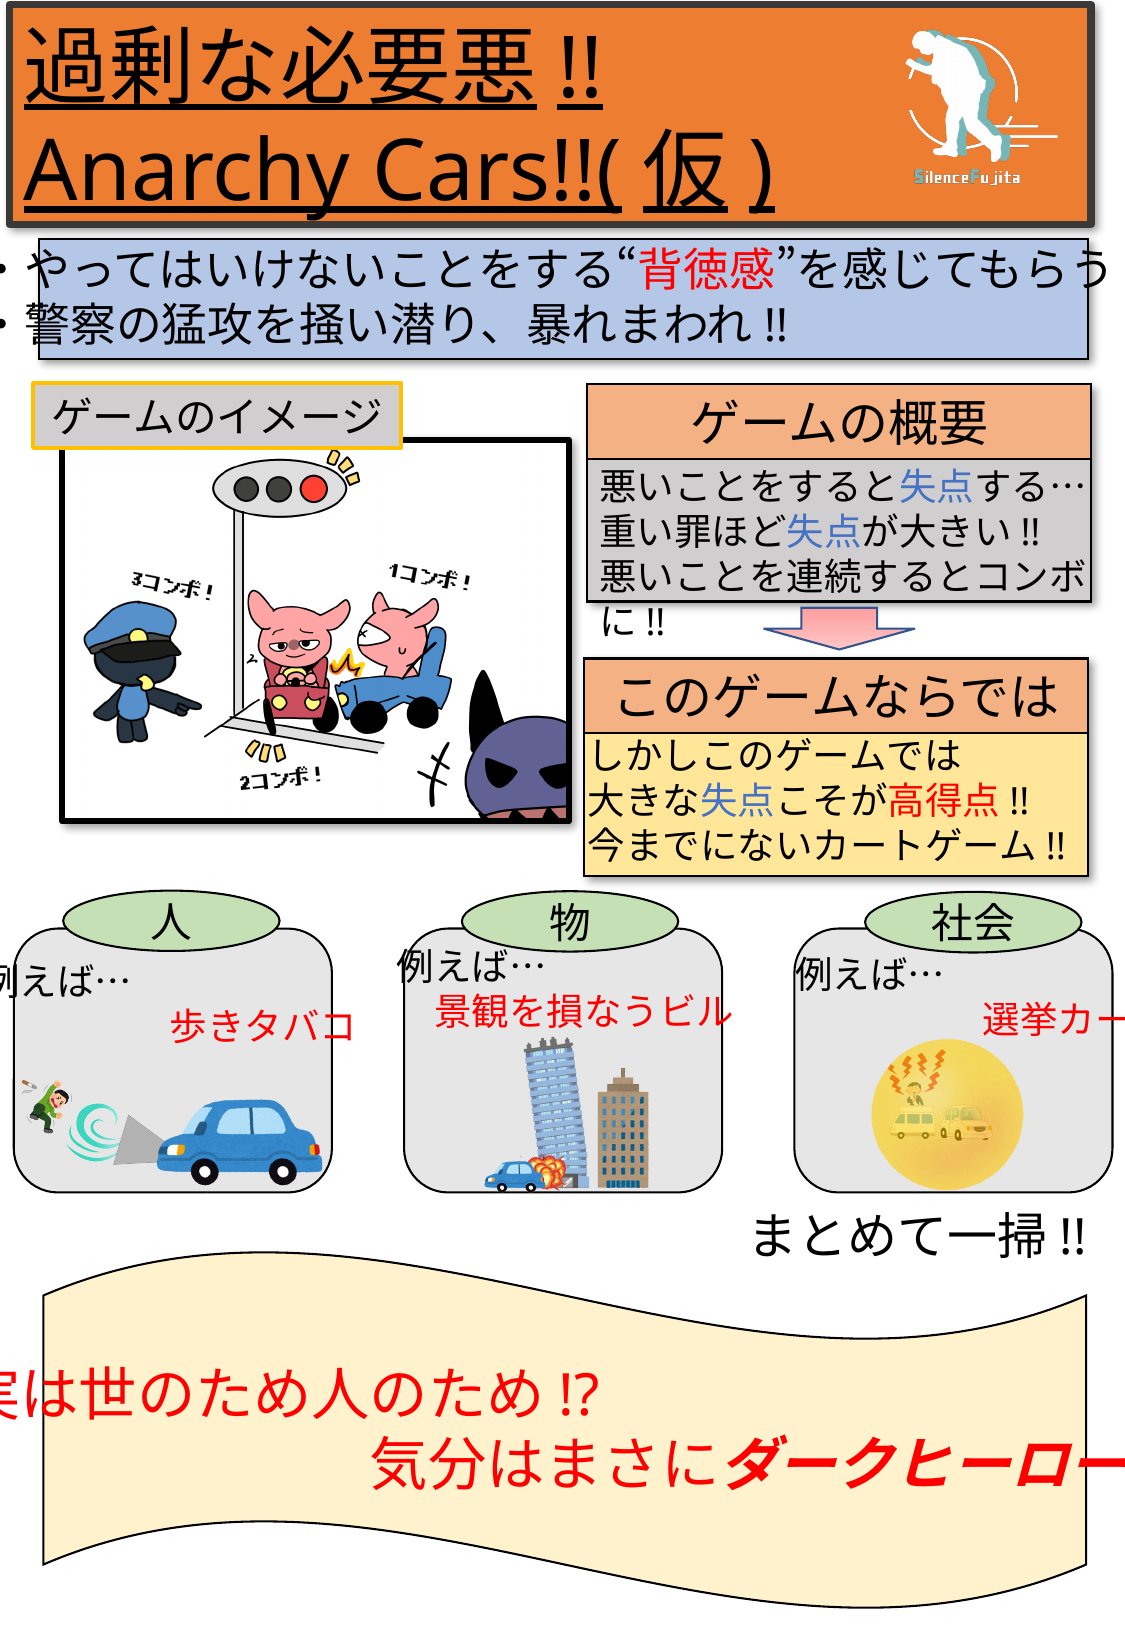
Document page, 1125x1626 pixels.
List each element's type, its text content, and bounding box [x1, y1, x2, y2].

text_box [18, 927, 124, 950]
text_box [679, 1041, 724, 1194]
text_box [219, 927, 327, 950]
text_box [403, 1041, 452, 1194]
text_box ・やってはいけないことをする“背徳感”を感じてもらう!! ・警察の猛攻を掻い潜り、暴れまわれ!! [0, 232, 1125, 358]
text_box 例えば… 歩きタバコ [0, 950, 372, 1056]
text_box [763, 606, 916, 651]
text_box [671, 927, 703, 935]
text_box 実は世のため人のため!? 気分はまさにダークヒーロー!! [0, 1350, 1125, 1505]
text_box まとめて一掃!! [732, 1197, 1102, 1272]
text_box 例えば… 選挙カー [780, 943, 1125, 1049]
text_box 物 [460, 890, 680, 953]
text_box [1059, 929, 1103, 943]
text_box ゲームのイメージ [33, 383, 402, 448]
text_box [12, 1056, 333, 1166]
text_box ゲームの概要 [587, 384, 1092, 455]
text_box [1027, 1049, 1114, 1194]
text_box [793, 1049, 868, 1194]
text_box 悪いことをすると失点する… 重い罪ほど失点が大きい!! 悪いことを連続するとコンボに!! [584, 455, 1111, 651]
text_box [804, 927, 888, 943]
text_box このゲームならでは [584, 658, 1089, 724]
picture [868, 1038, 1027, 1198]
text_box しかしこのゲームでは 大きな失点こそが高得点!! 今までにないカートゲーム!! [573, 724, 1100, 875]
picture [756, 0, 1125, 226]
picture [16, 1075, 330, 1193]
picture [65, 443, 566, 819]
text_box 人 [62, 889, 281, 950]
picture [452, 1020, 679, 1206]
text_box [423, 927, 469, 935]
text_box 社会 [864, 890, 1083, 954]
text_box 過剰な必要悪!! Anarchy Cars!!(仮) [9, 4, 756, 225]
text_box [42, 1505, 1088, 1609]
text_box 例えば… 景観を損なうビル [382, 935, 749, 1041]
text_box [42, 1251, 1088, 1350]
